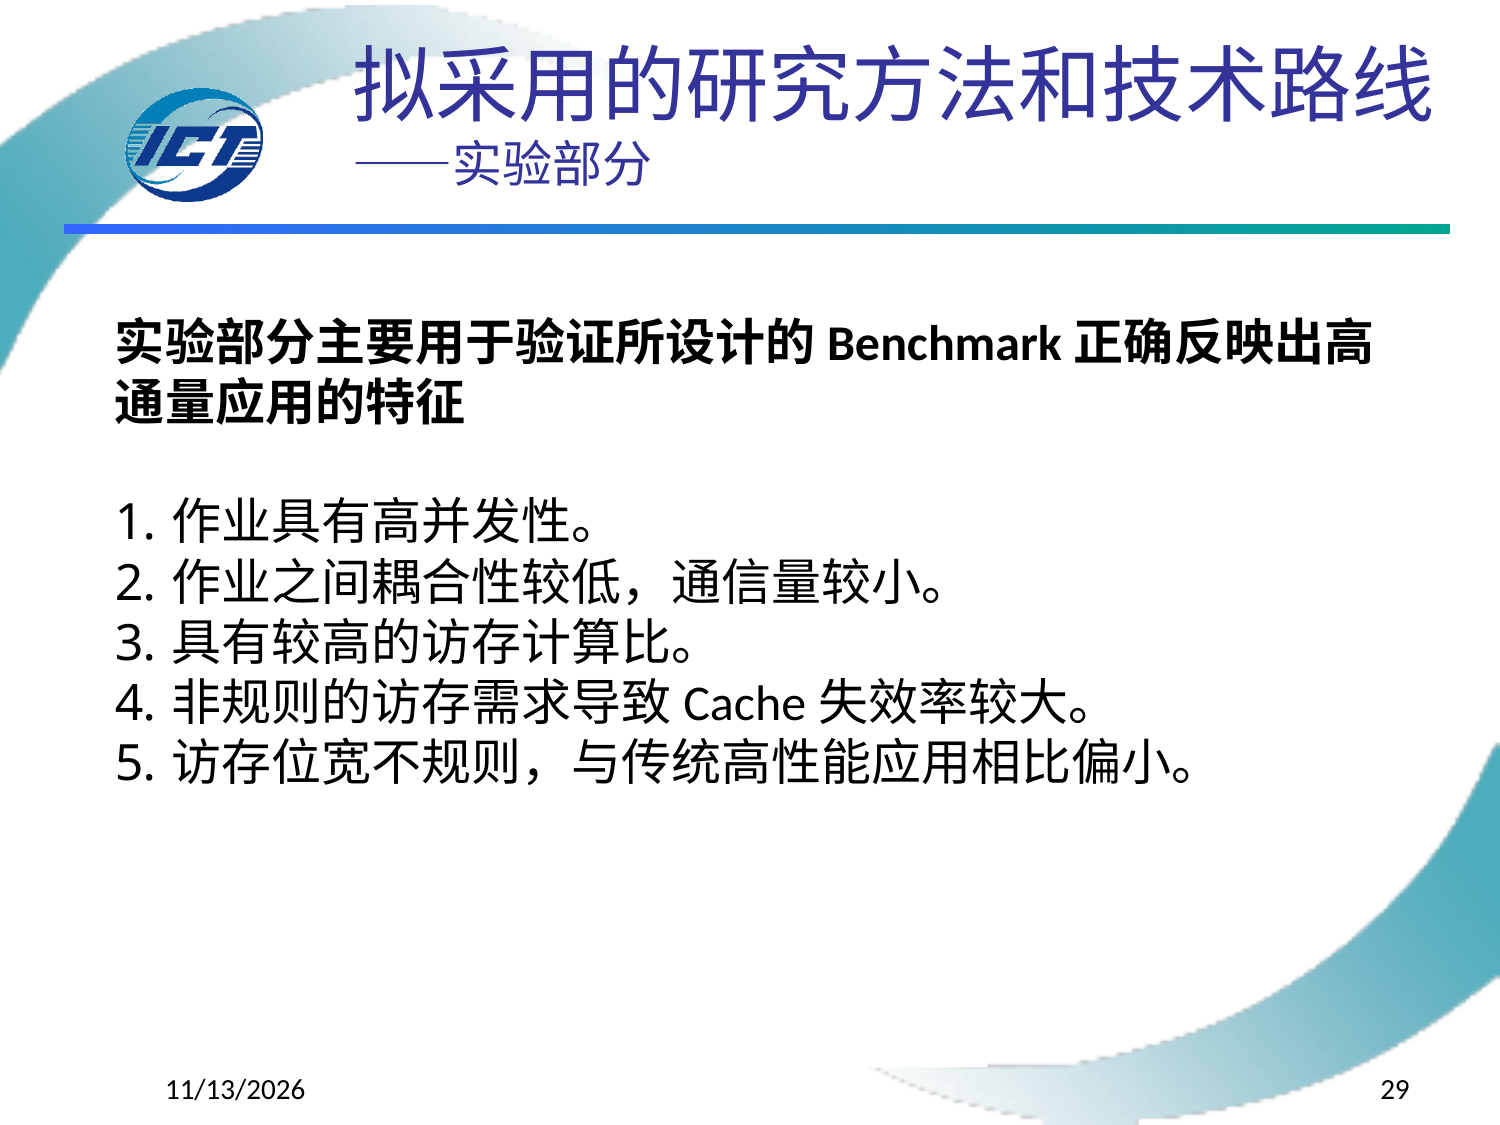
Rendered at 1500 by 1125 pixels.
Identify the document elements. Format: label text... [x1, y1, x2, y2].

title 拟采用的研究方法和技术路线——实验部分 [337, 12, 1468, 200]
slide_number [149, 1037, 463, 1113]
picture [774, 742, 1500, 1125]
slide_number 29 [1112, 1037, 1426, 1113]
picture [0, 5, 700, 375]
text_box 实验部分主要用于验证所设计的Benchmark正确反映出高通量应用的特征 作业具有高并发性。 作业之间耦合性较低，通信量较小。 具有较高的访存计算比。 非规则的访存需求导致Cache失效率较大。 访存位宽不规则，与传统高性能应用相比偏小。 [100, 302, 1412, 798]
